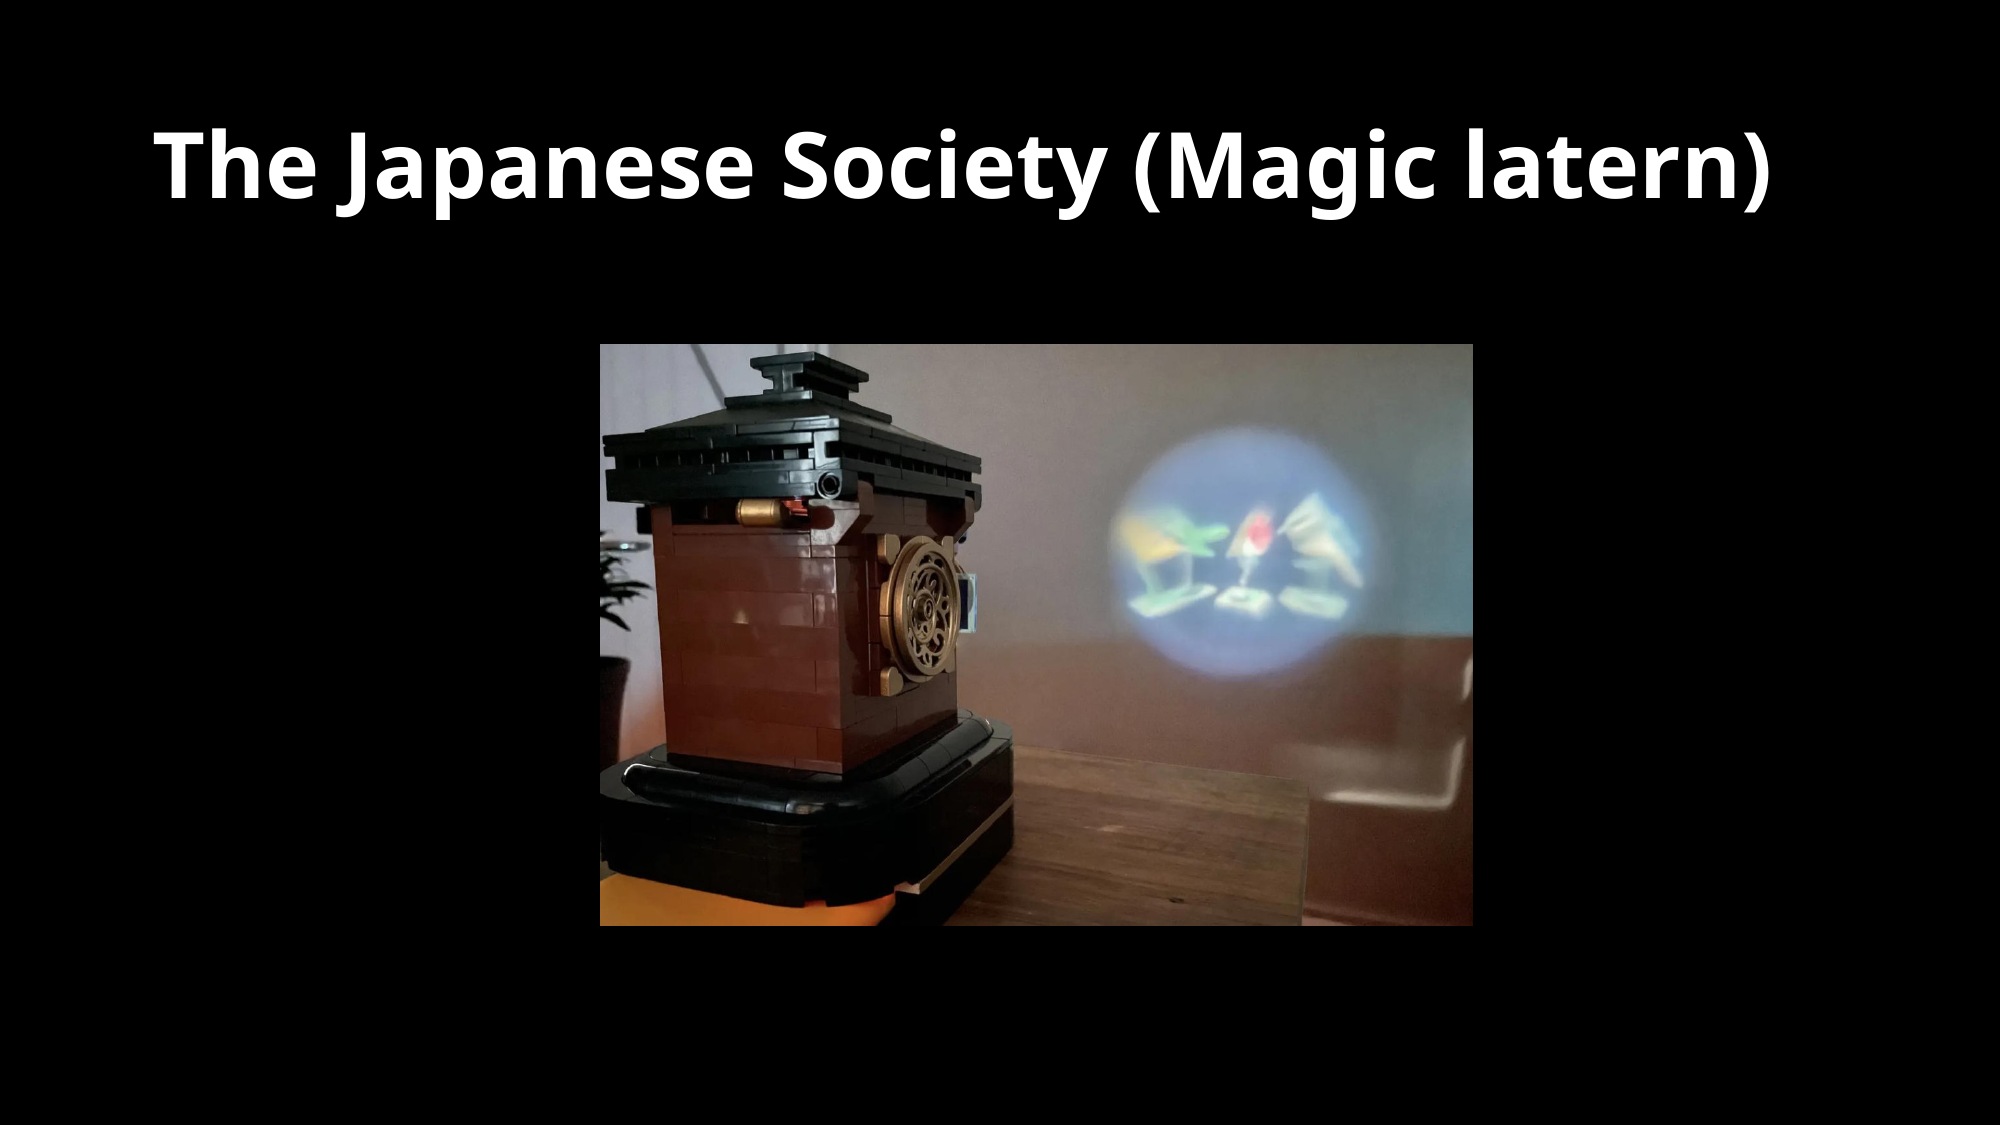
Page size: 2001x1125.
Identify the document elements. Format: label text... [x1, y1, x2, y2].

title The Japanese Society (Magic latern) [137, 59, 1863, 278]
picture [600, 344, 1473, 926]
